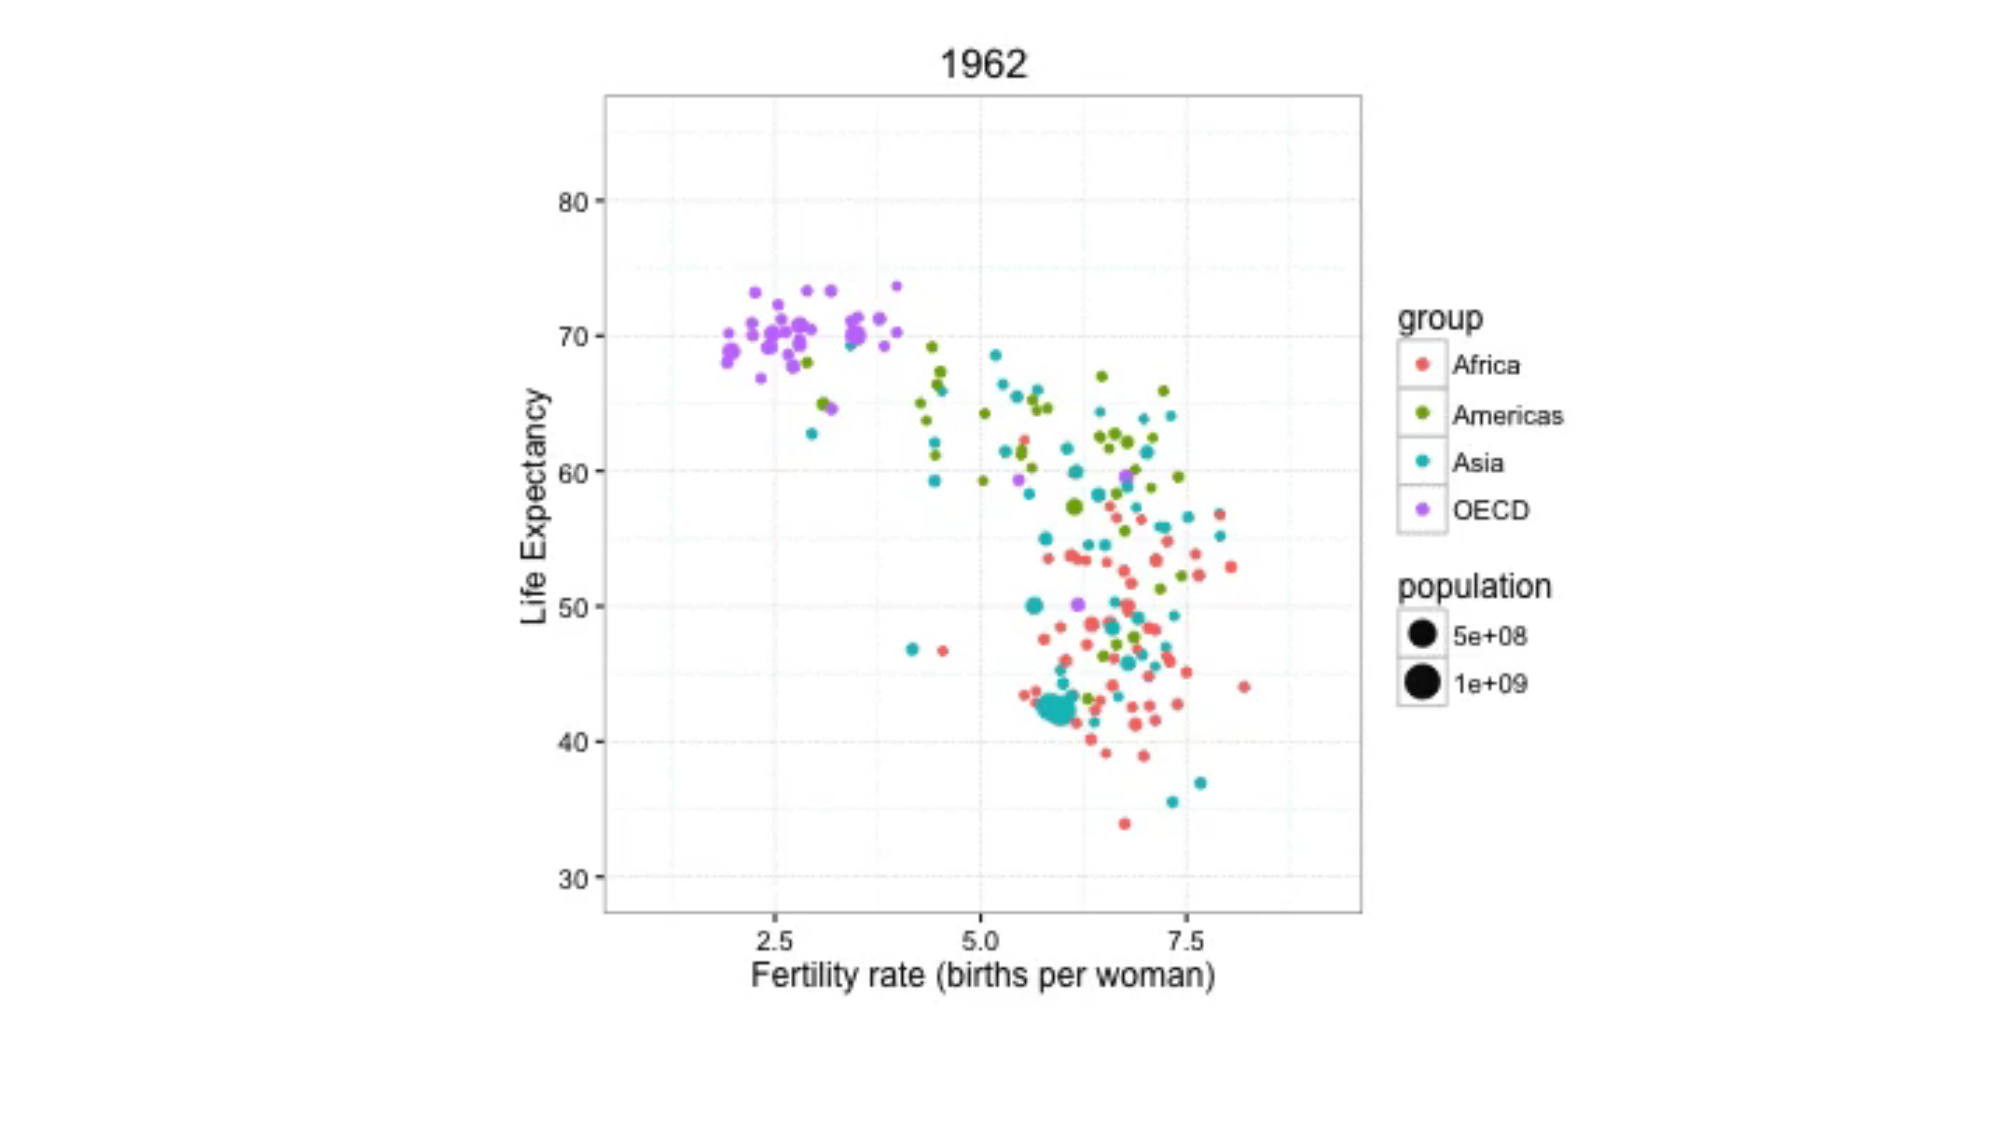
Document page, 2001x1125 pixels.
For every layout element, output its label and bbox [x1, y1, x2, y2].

text_box [498, 30, 1619, 1011]
